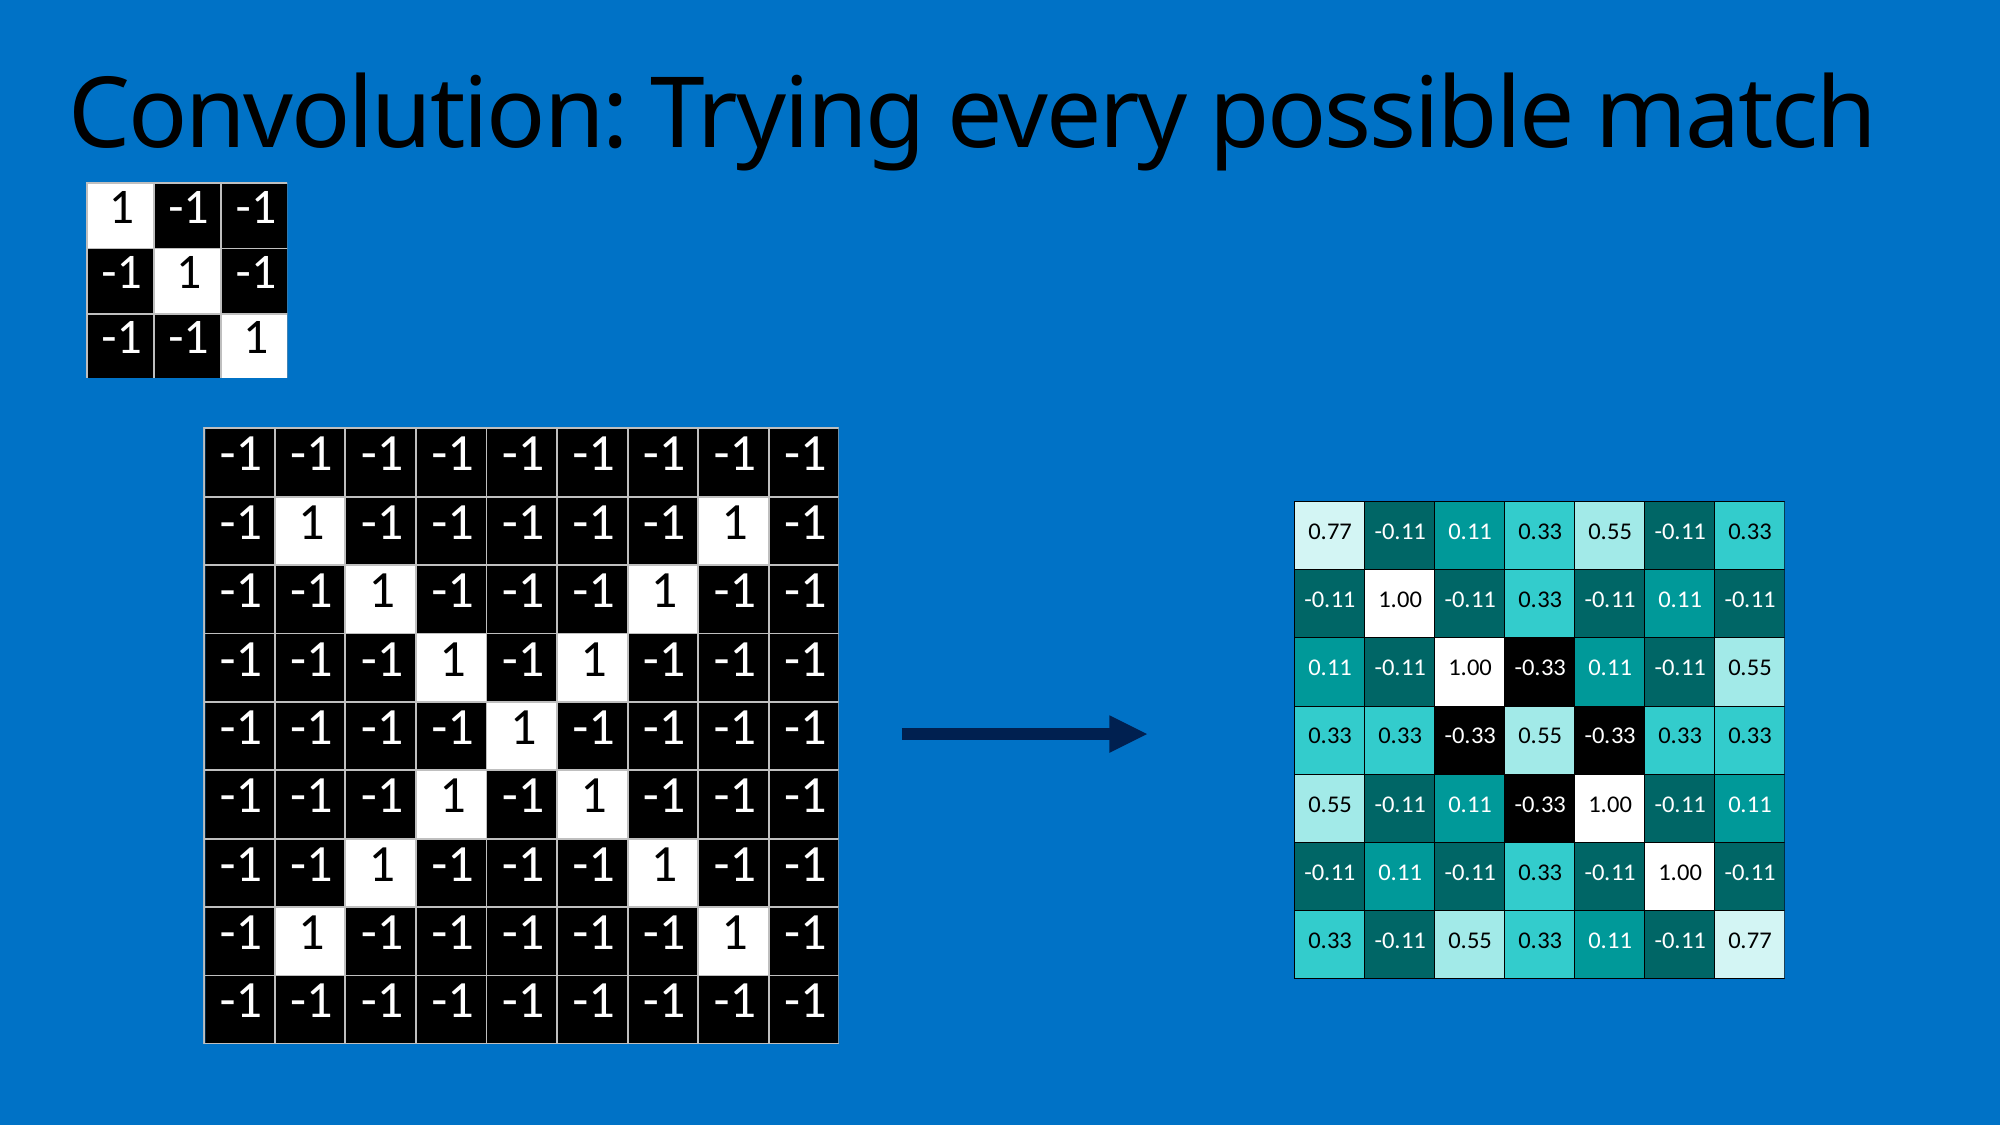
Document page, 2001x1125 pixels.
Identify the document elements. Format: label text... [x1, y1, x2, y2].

picture [1293, 500, 1786, 980]
picture [203, 427, 841, 1046]
picture [85, 182, 290, 380]
title Convolution: Trying every possible match [44, 47, 1957, 196]
